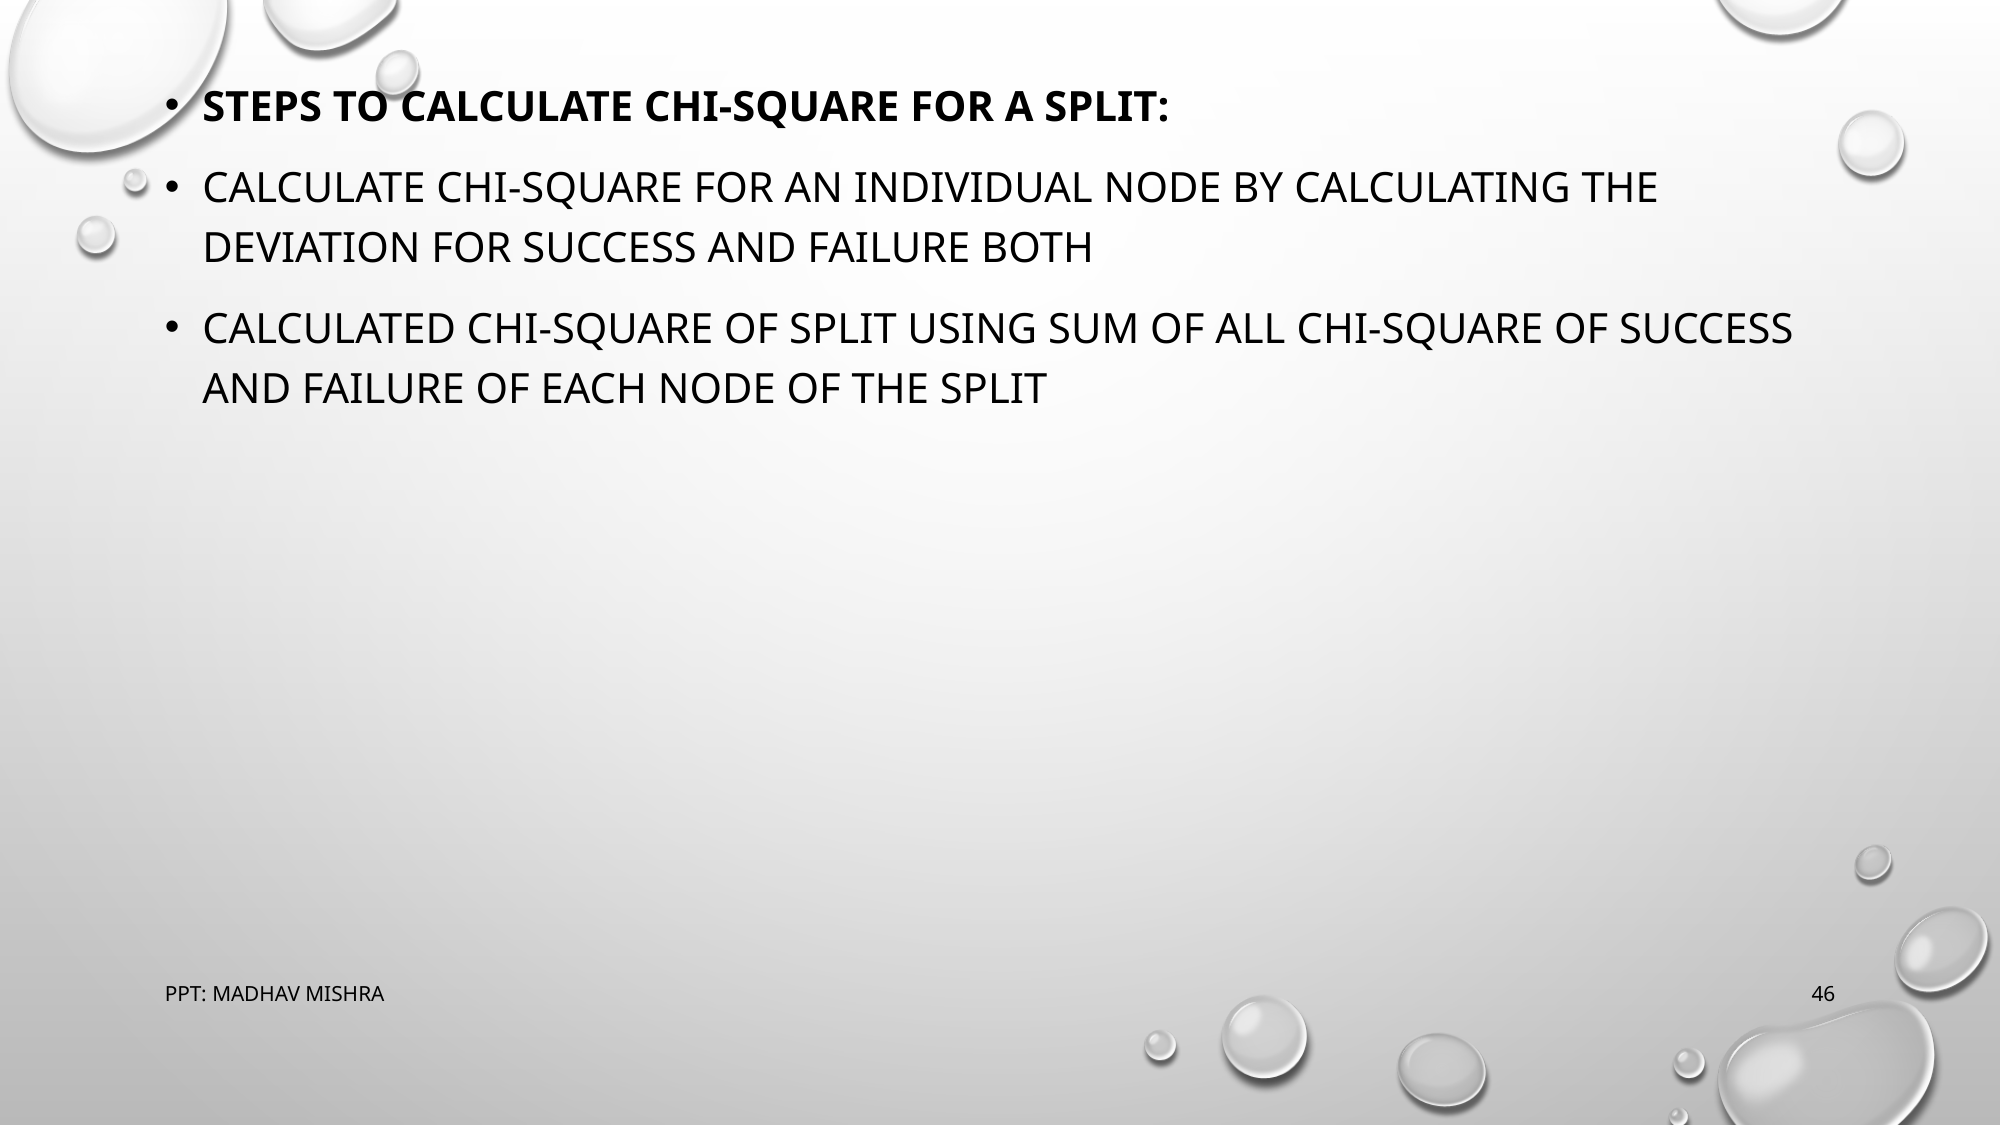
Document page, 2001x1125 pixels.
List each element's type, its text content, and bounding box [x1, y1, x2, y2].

list Steps to Calculate Chi-square for a split: Calculate Chi-square for an individual node by calculating the deviation for Success and Failure both Calculated Chi-square of Split using Sum of all Chi-square of success and Failure of each node of the split [149, 62, 1850, 950]
footer PPT: MADHAV MISHRA [149, 965, 1245, 1025]
slide_number 46 [1724, 965, 1851, 1025]
picture [0, 0, 2000, 1125]
